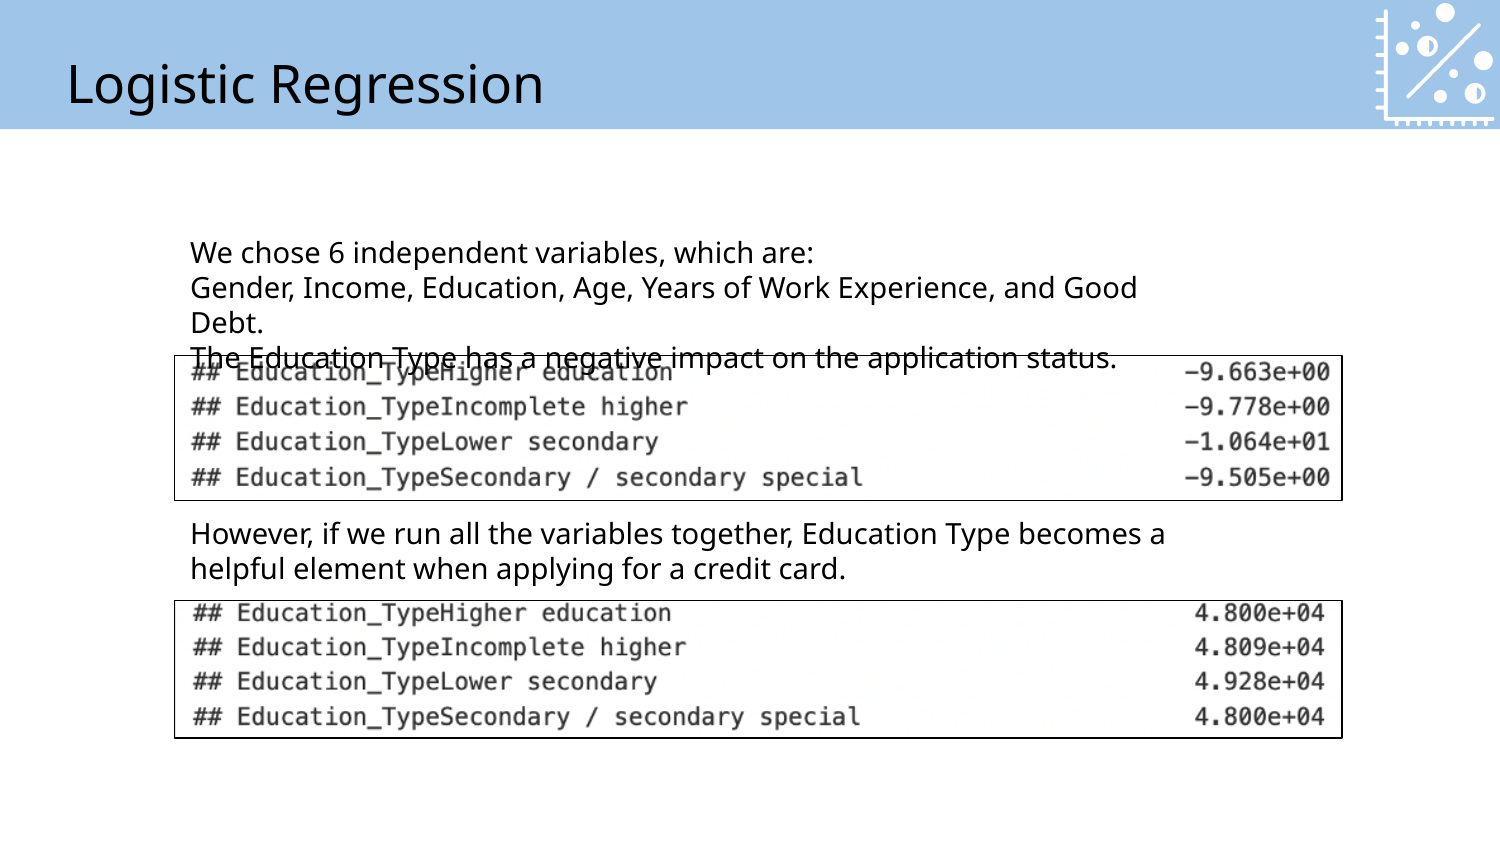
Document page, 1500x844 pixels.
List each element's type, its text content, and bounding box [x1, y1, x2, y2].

picture [174, 355, 1342, 501]
text_box We chose 6 independent variables, which are: Gender, Income, Education, Age, Years of Work Experience, and Good Debt. The Education Type has a negative impact on the application status. [175, 219, 1231, 355]
picture [1370, 0, 1500, 130]
title Logistic Regression [51, 35, 1365, 130]
picture [174, 600, 1342, 738]
text_box [0, 0, 1368, 130]
text_box However, if we run all the variables together, Education Type becomes a helpful element when applying for a credit card. [175, 509, 1231, 599]
